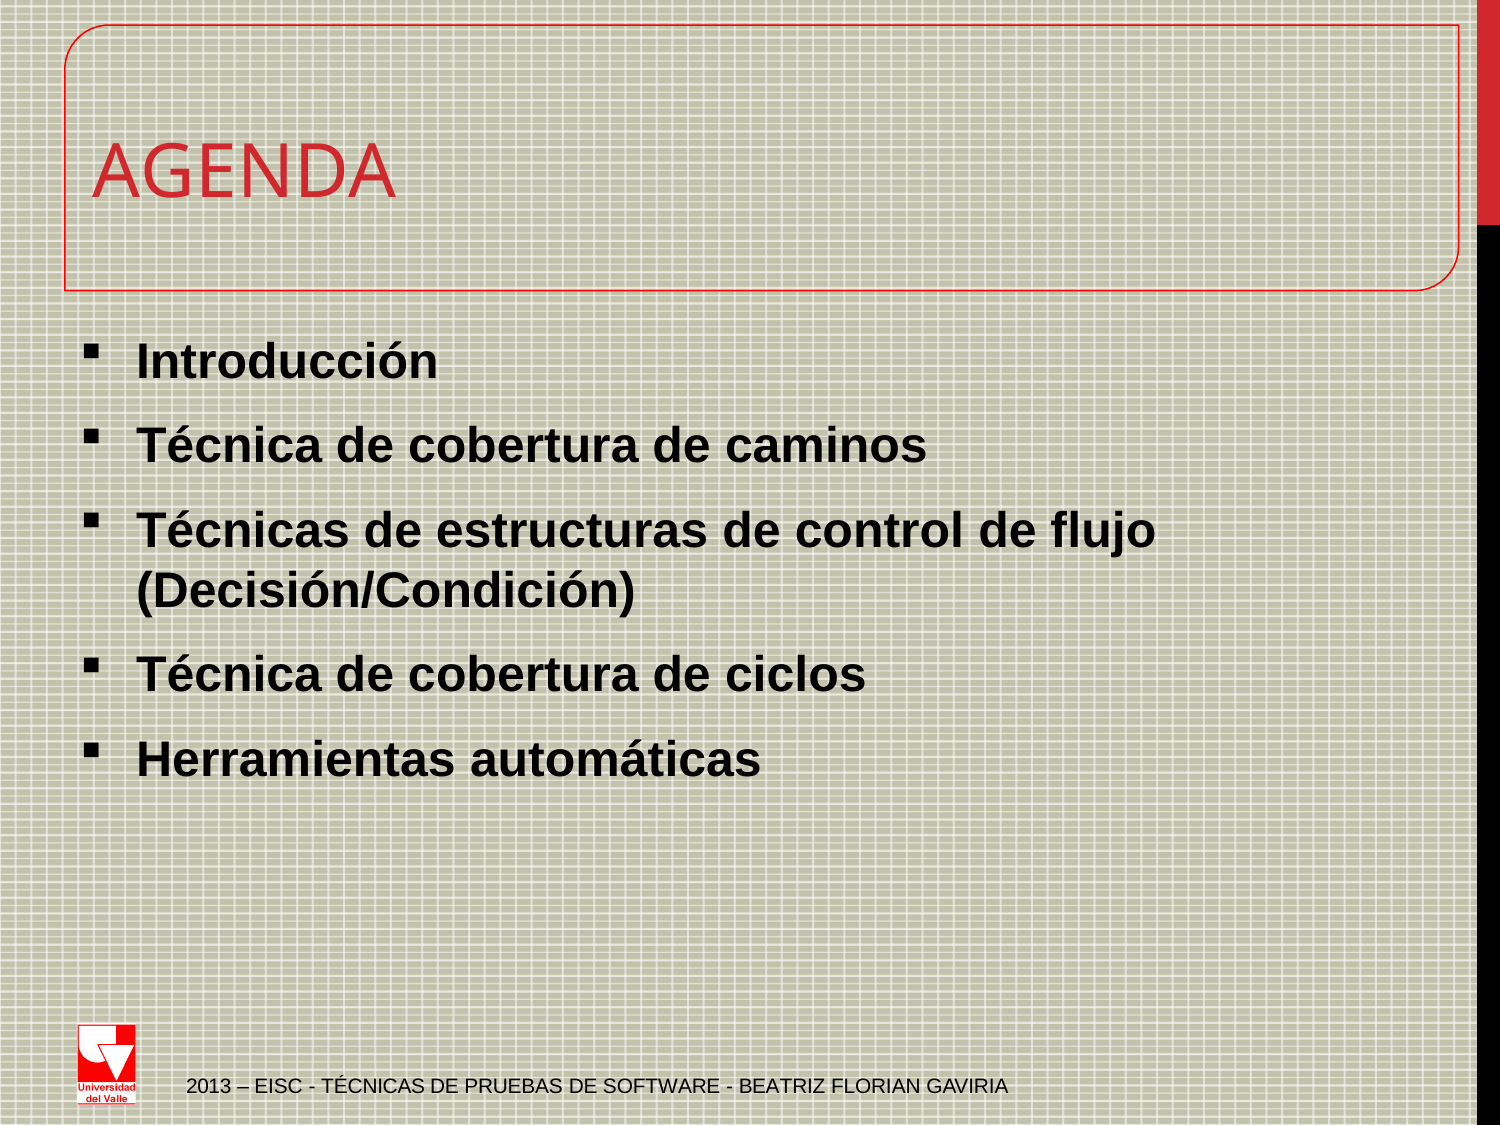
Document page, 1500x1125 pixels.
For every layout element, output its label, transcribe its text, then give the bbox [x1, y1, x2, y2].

footer 2013 – EISC - TÉCNICAS DE PRUEBAS DE SOFTWARE - BEATRIZ FLORIAN GAVIRIA [184, 1072, 1019, 1125]
text_box AGENDA [90, 122, 439, 213]
text_box [64, 25, 1459, 291]
text_box [1476, 0, 1500, 224]
text_box [0, 0, 1476, 1125]
text_box Introducción Técnica de cobertura de caminos Técnicas de estructuras de control de flujo (Decisión/Condición) Técnica de cobertura de ciclos Herramientas automáticas [77, 328, 1158, 787]
text_box [1476, 224, 1500, 1125]
text_box [76, 1023, 136, 1105]
